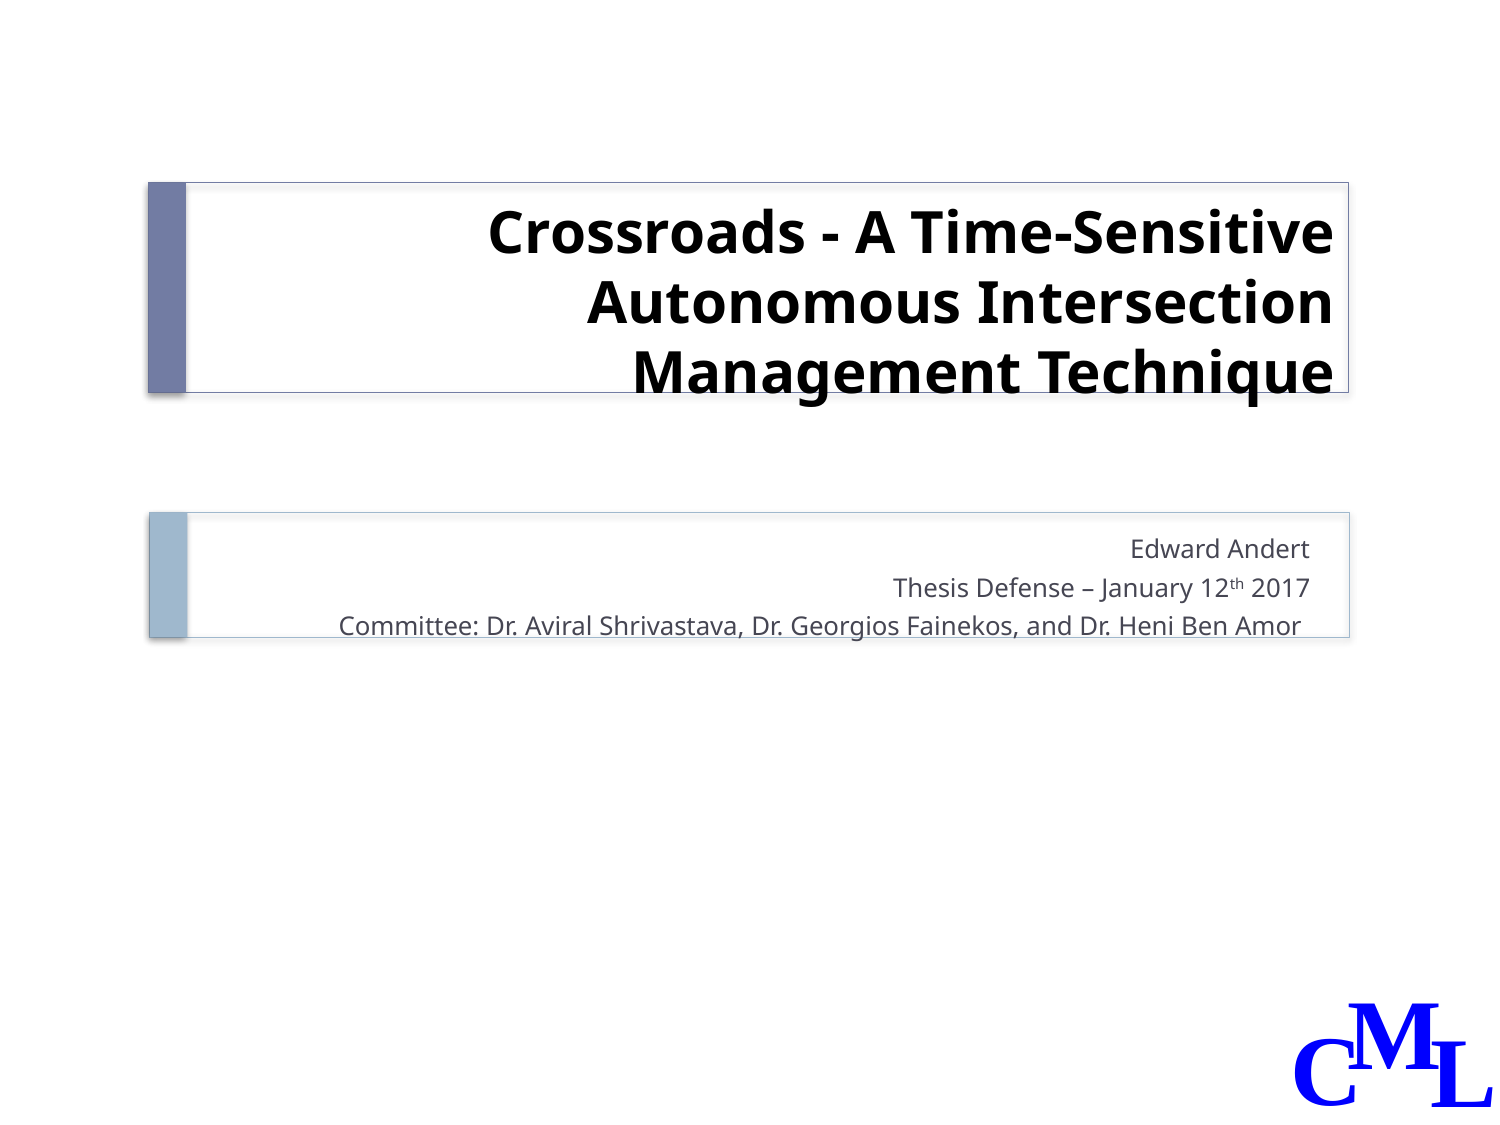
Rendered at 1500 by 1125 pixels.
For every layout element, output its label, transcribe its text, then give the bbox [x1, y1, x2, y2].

subtitle Edward Andert Thesis Defense – January 12th 2017 Committee: Dr. Aviral Shrivastava, Dr. Georgios Fainekos, and Dr. Heni Ben Amor [200, 525, 1325, 650]
title Crossroads - A Time-Sensitive Autonomous Intersection Management Technique [187, 187, 1350, 385]
